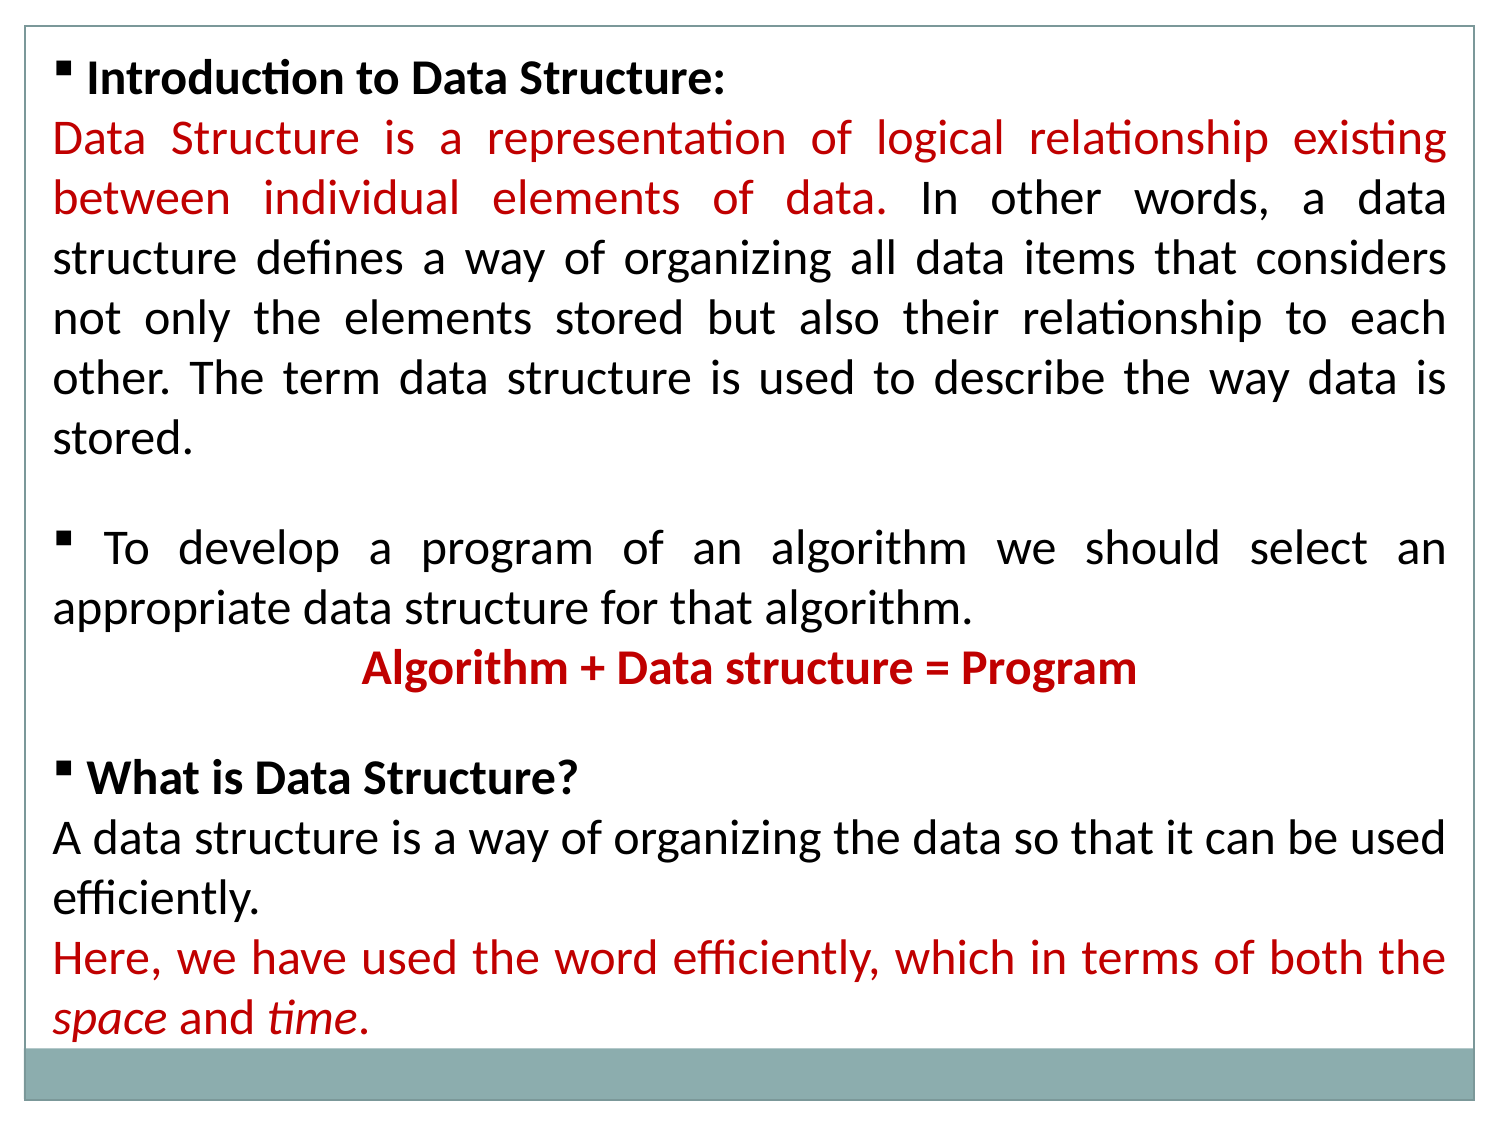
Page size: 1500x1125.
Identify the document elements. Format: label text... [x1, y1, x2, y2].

text_box Introduction to Data Structure: Data Structure is a representation of logical relationship existing between individual elements of data. In other words, a data structure defines a way of organizing all data items that considers not only the elements stored but also their relationship to each other. The term data structure is used to describe the way data is stored. To develop a program of an algorithm we should select an appropriate data structure for that algorithm. Algorithm + Data structure = Program What is Data Structure? A data structure is a way of organizing the data so that it can be used efficiently. Here, we have used the word efficiently, which in terms of both the space and time. [37, 37, 1463, 1053]
